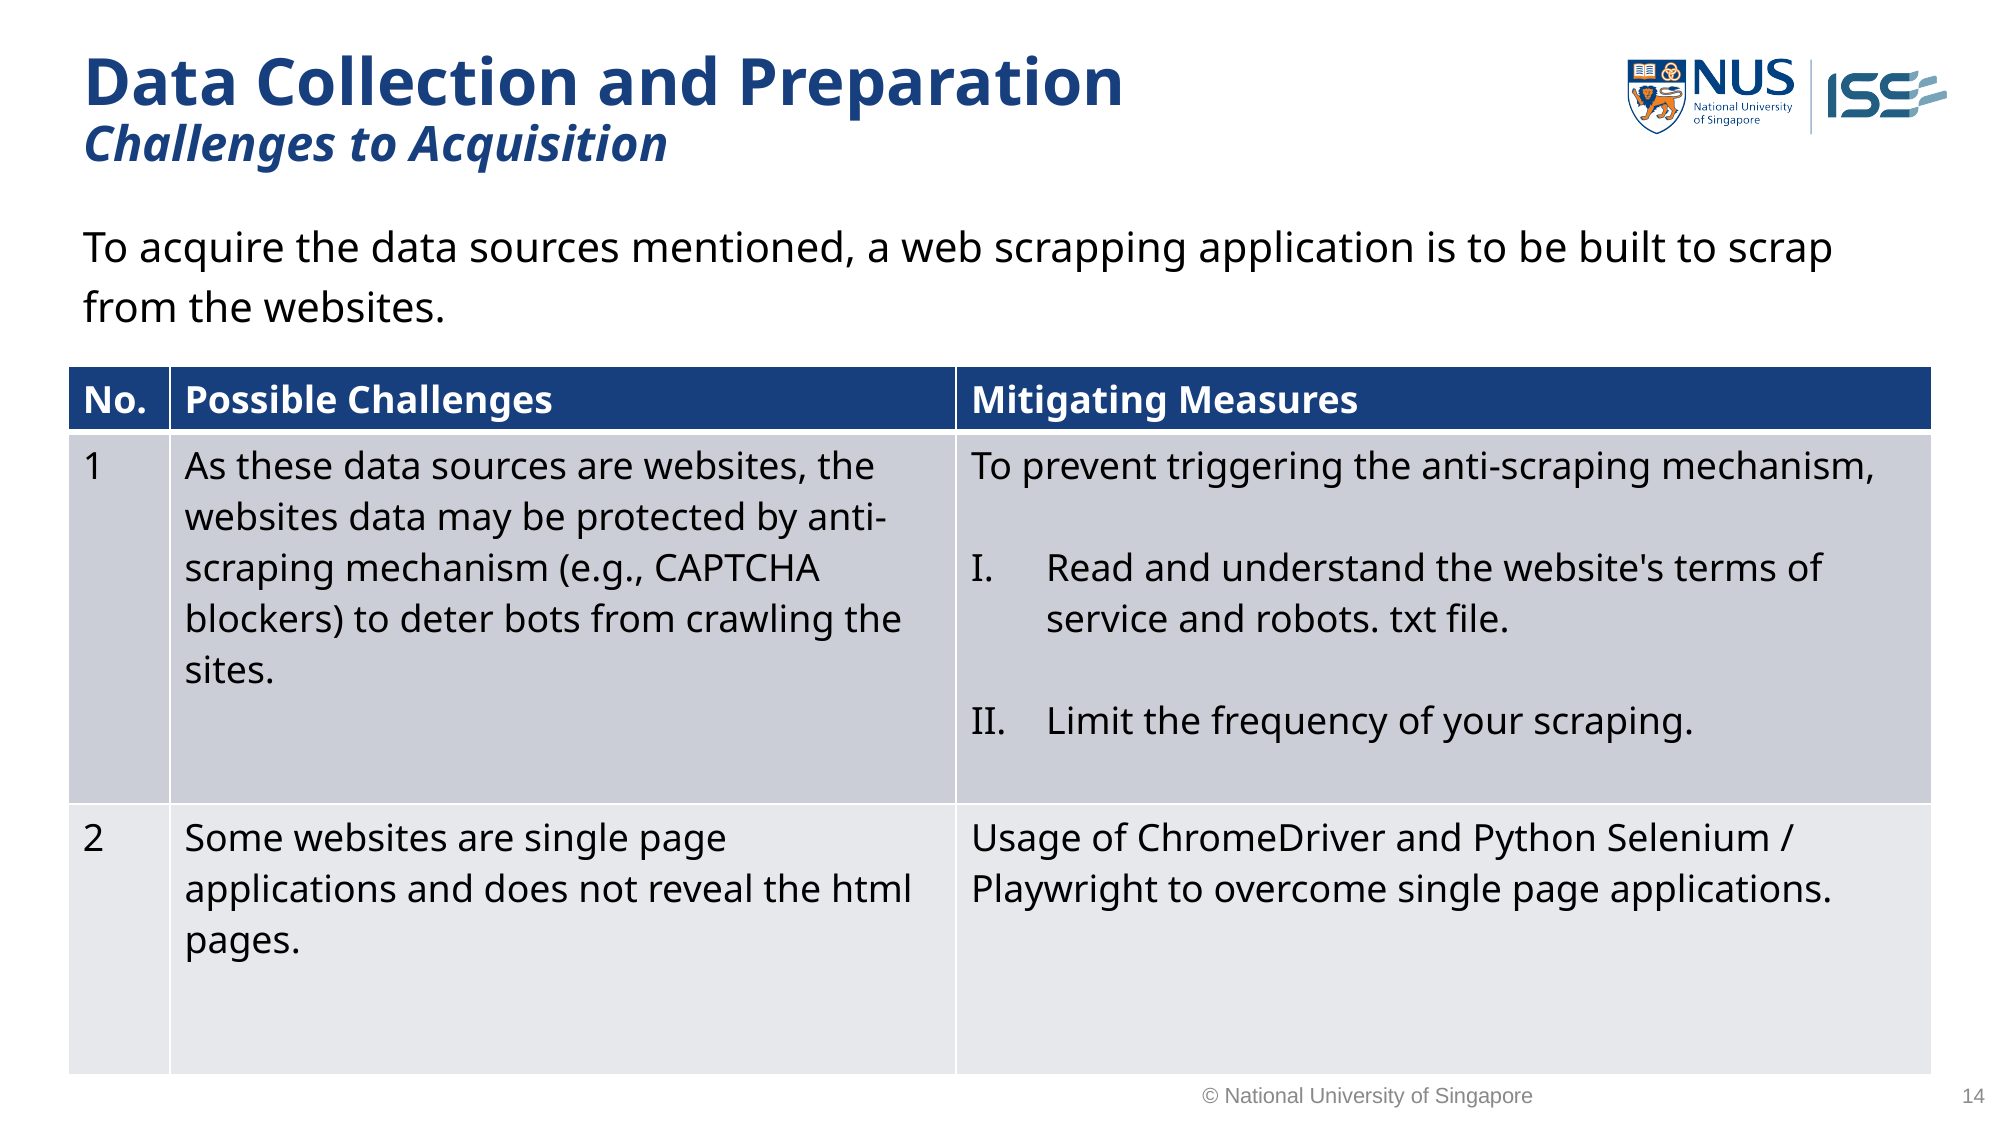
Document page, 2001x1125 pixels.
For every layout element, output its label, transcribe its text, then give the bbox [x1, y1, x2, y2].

table_cell To prevent triggering the anti-scraping mechanism, Read and understand the website's terms of service and robots. txt file. Limit the frequency of your scraping. [957, 435, 1931, 803]
table_header No. [69, 367, 169, 429]
table_header Possible Challenges [171, 367, 955, 429]
table_cell Some websites are single page applications and does not reveal the html pages. [171, 805, 955, 1074]
table_cell As these data sources are websites, the websites data may be protected by anti-scraping mechanism (e.g., CAPTCHA blockers) to deter bots from crawling the sites. [171, 435, 955, 803]
title Data Collection and Preparation Challenges to Acquisition [68, 41, 1582, 181]
list To acquire the data sources mentioned, a web scrapping application is to be built to scrap from the websites. [67, 203, 1923, 343]
footer © National University of Singapore [1187, 1076, 1823, 1125]
table_cell 1 [69, 435, 169, 803]
table_cell 2 [69, 805, 169, 1074]
table_cell Usage of ChromeDriver and Python Selenium / Playwright to overcome single page applications. [957, 805, 1931, 1074]
slide_number 14 [1876, 1065, 2000, 1125]
picture [1574, 18, 2000, 175]
table_header Mitigating Measures [957, 367, 1931, 429]
